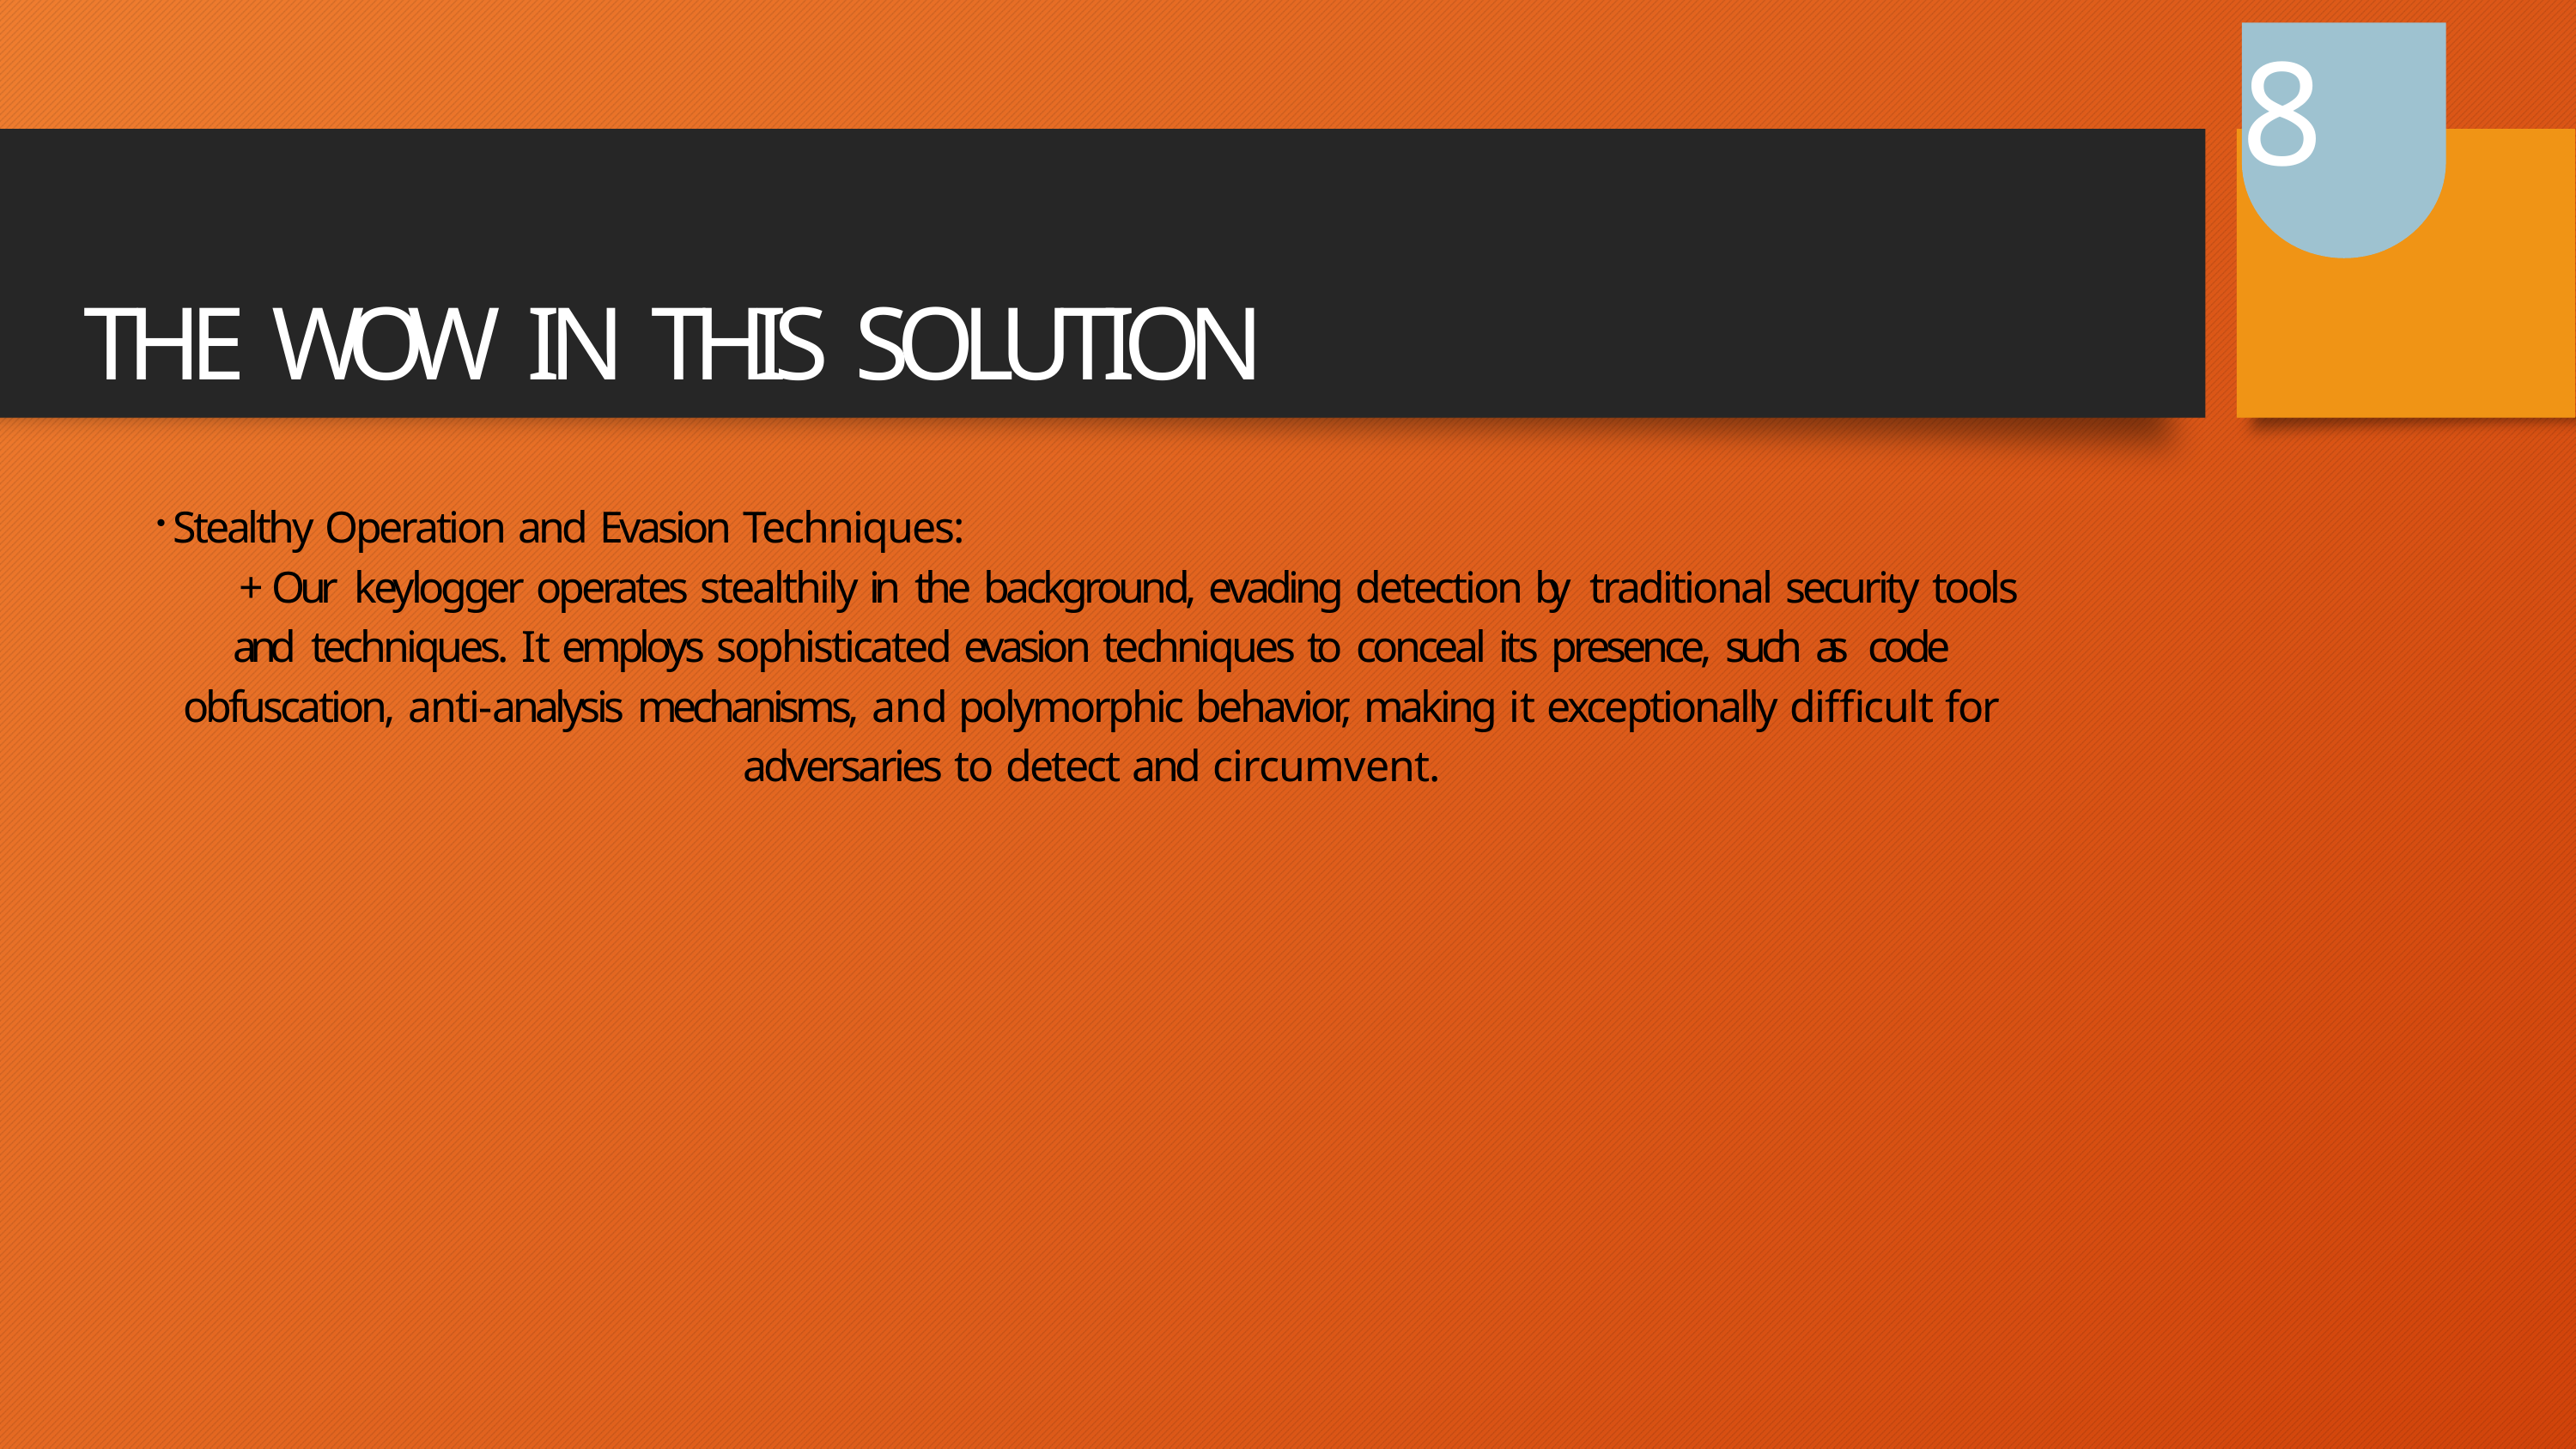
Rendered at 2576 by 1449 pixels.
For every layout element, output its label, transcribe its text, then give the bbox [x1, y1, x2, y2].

picture [0, 418, 2206, 484]
title [143, 159, 2175, 388]
text_box THE WOW IN THIS SOLUTION [71, 273, 1278, 407]
picture [2236, 418, 2576, 447]
list Stealthy Operation and Evasion Techniques: + O u r keylogger operates stealthily in the background, evading detection by traditional security tools and techniques. It employs sophisticated evasion techniques to conceal its presence, such as code obfuscation, anti-analysis mechanisms, and polymorphic behavior, making it exceptionally difficult for adversaries to detect and circumvent. [143, 494, 2175, 1254]
text_box 8 [2241, 22, 2446, 258]
